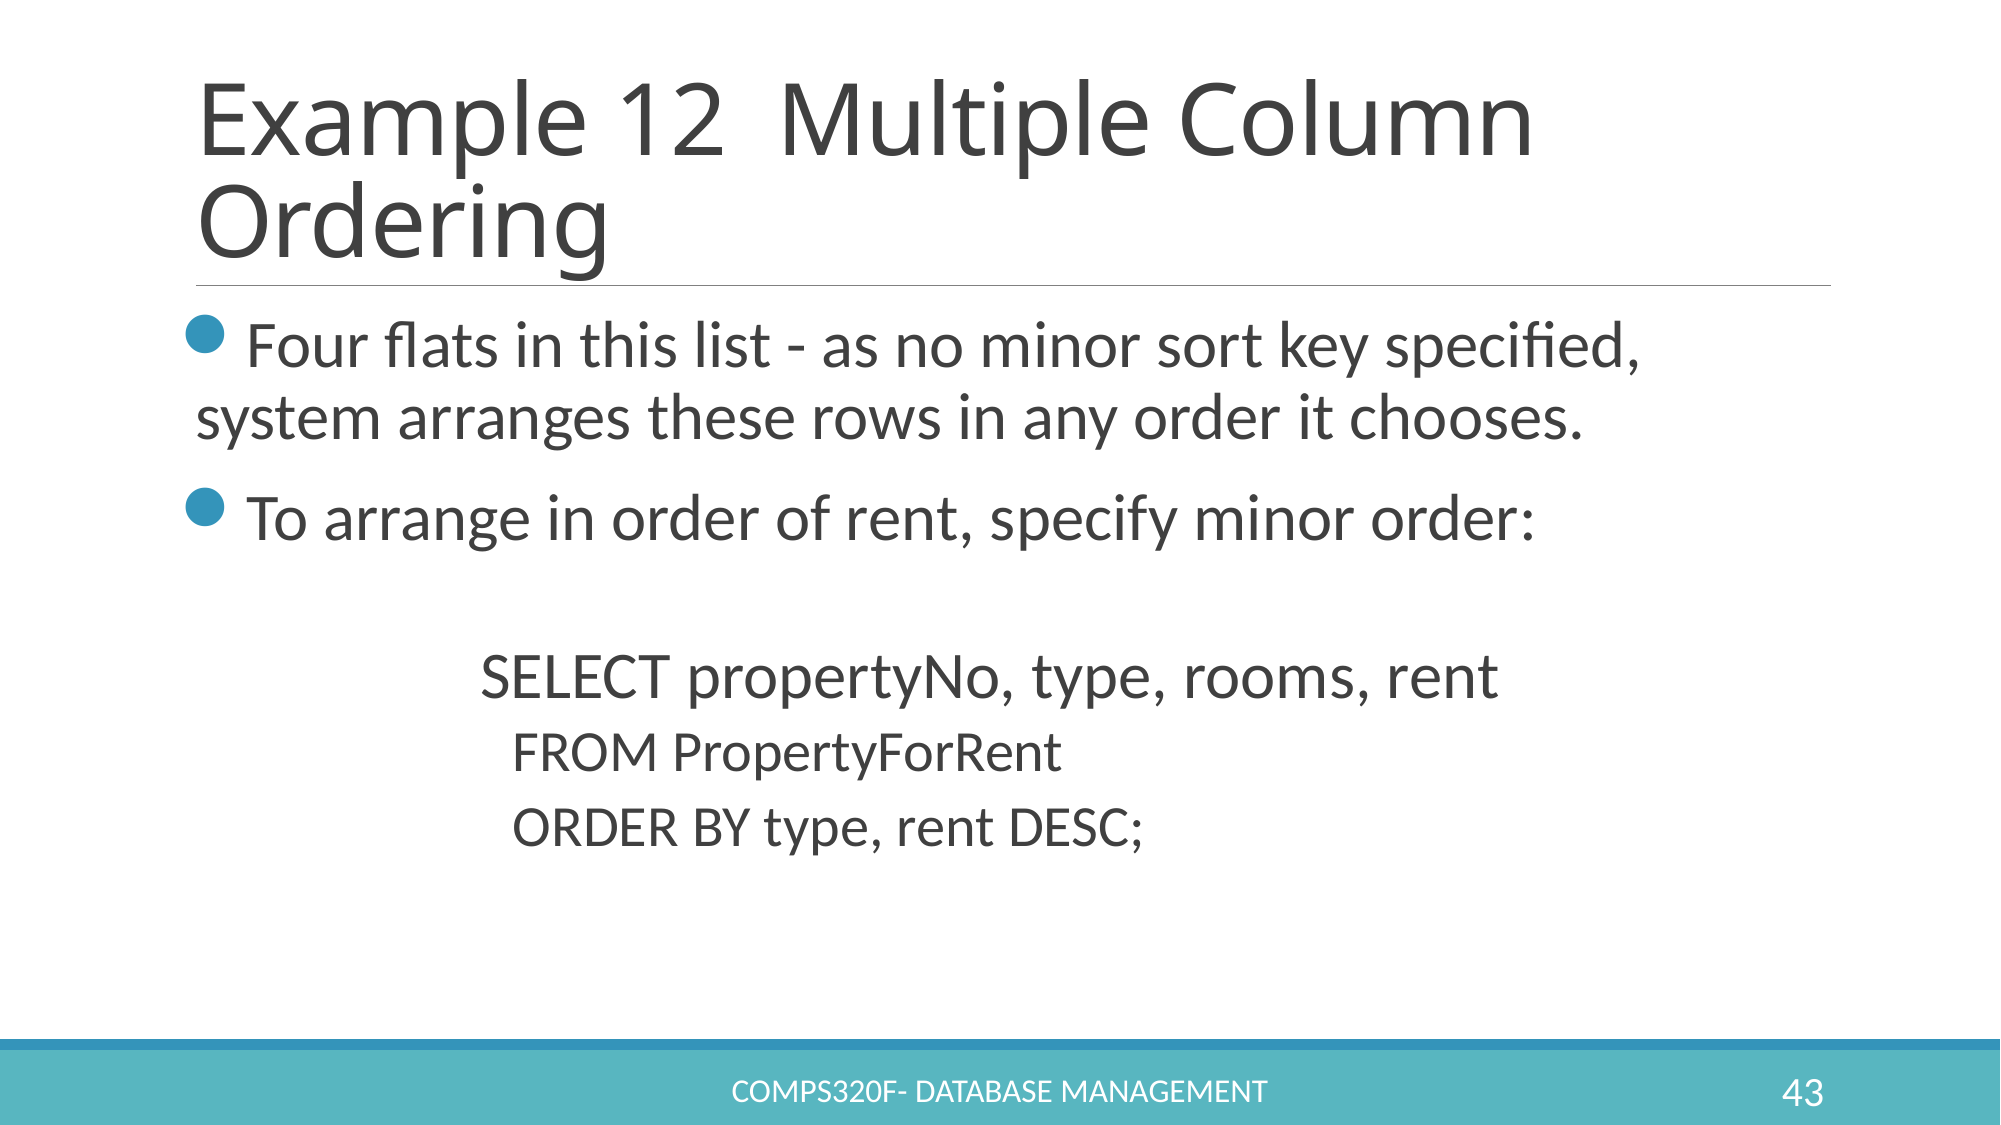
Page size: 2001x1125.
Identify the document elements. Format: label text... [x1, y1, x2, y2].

list Four flats in this list - as no minor sort key specified, system arranges these rows in any order it chooses. To arrange in order of rent, specify minor order: SELECT propertyNo, type, rooms, rent FROM PropertyForRent ORDER BY type, rent DESC; [180, 302, 1830, 963]
slide_number 43 [1624, 1059, 1840, 1120]
title Example 12 Multiple Column Ordering [180, 47, 1830, 285]
footer COMPS320F- Database Management [604, 1059, 1396, 1120]
